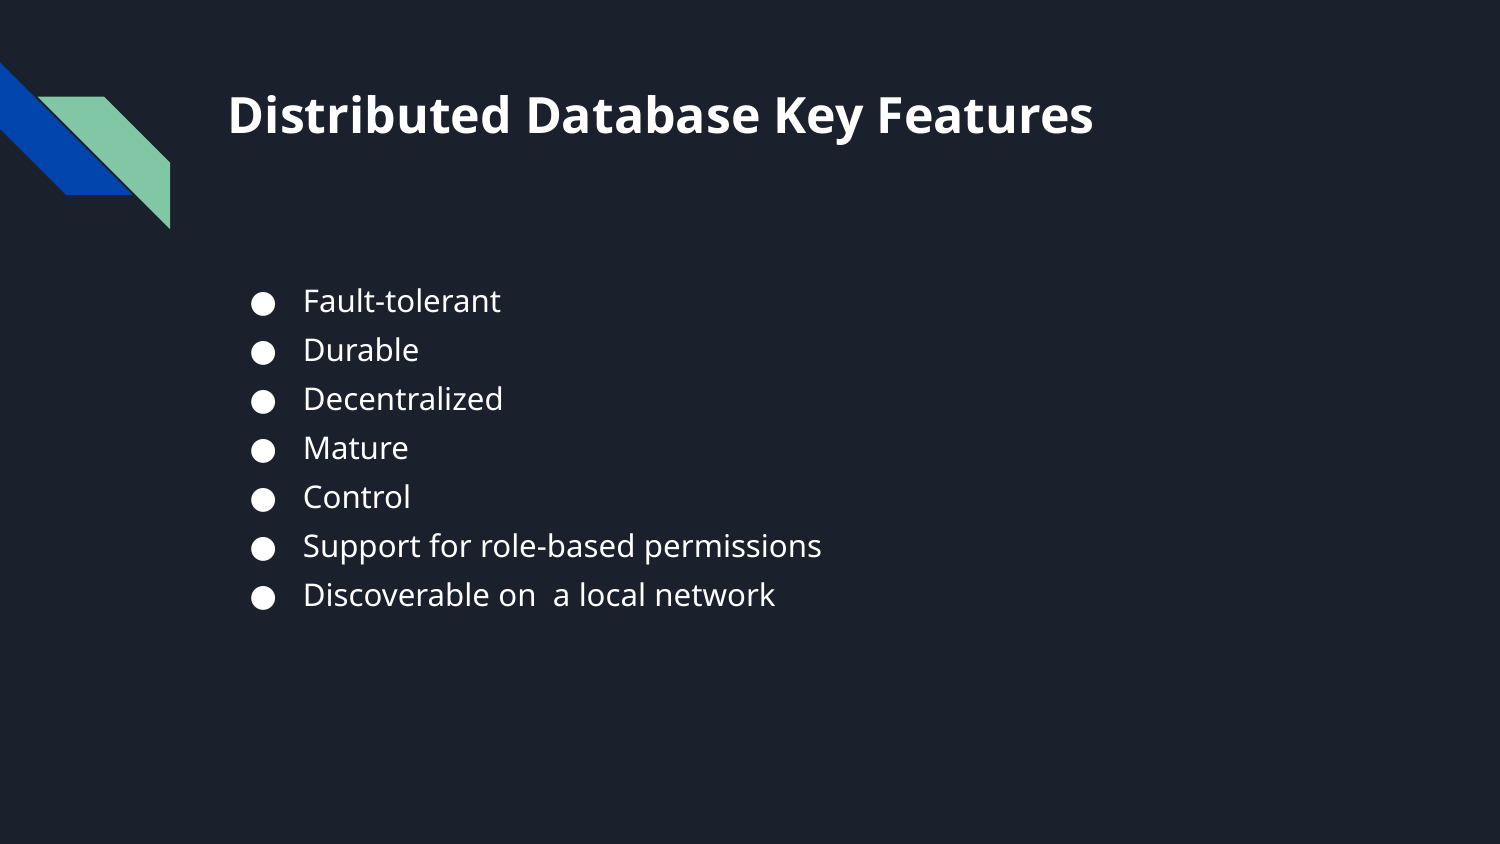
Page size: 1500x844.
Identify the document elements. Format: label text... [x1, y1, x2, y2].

title Distributed Database Key Features [212, 64, 1368, 215]
list Fault-tolerant Durable Decentralized Mature Control Support for role-based permissions Discoverable on a local network [212, 257, 1368, 735]
